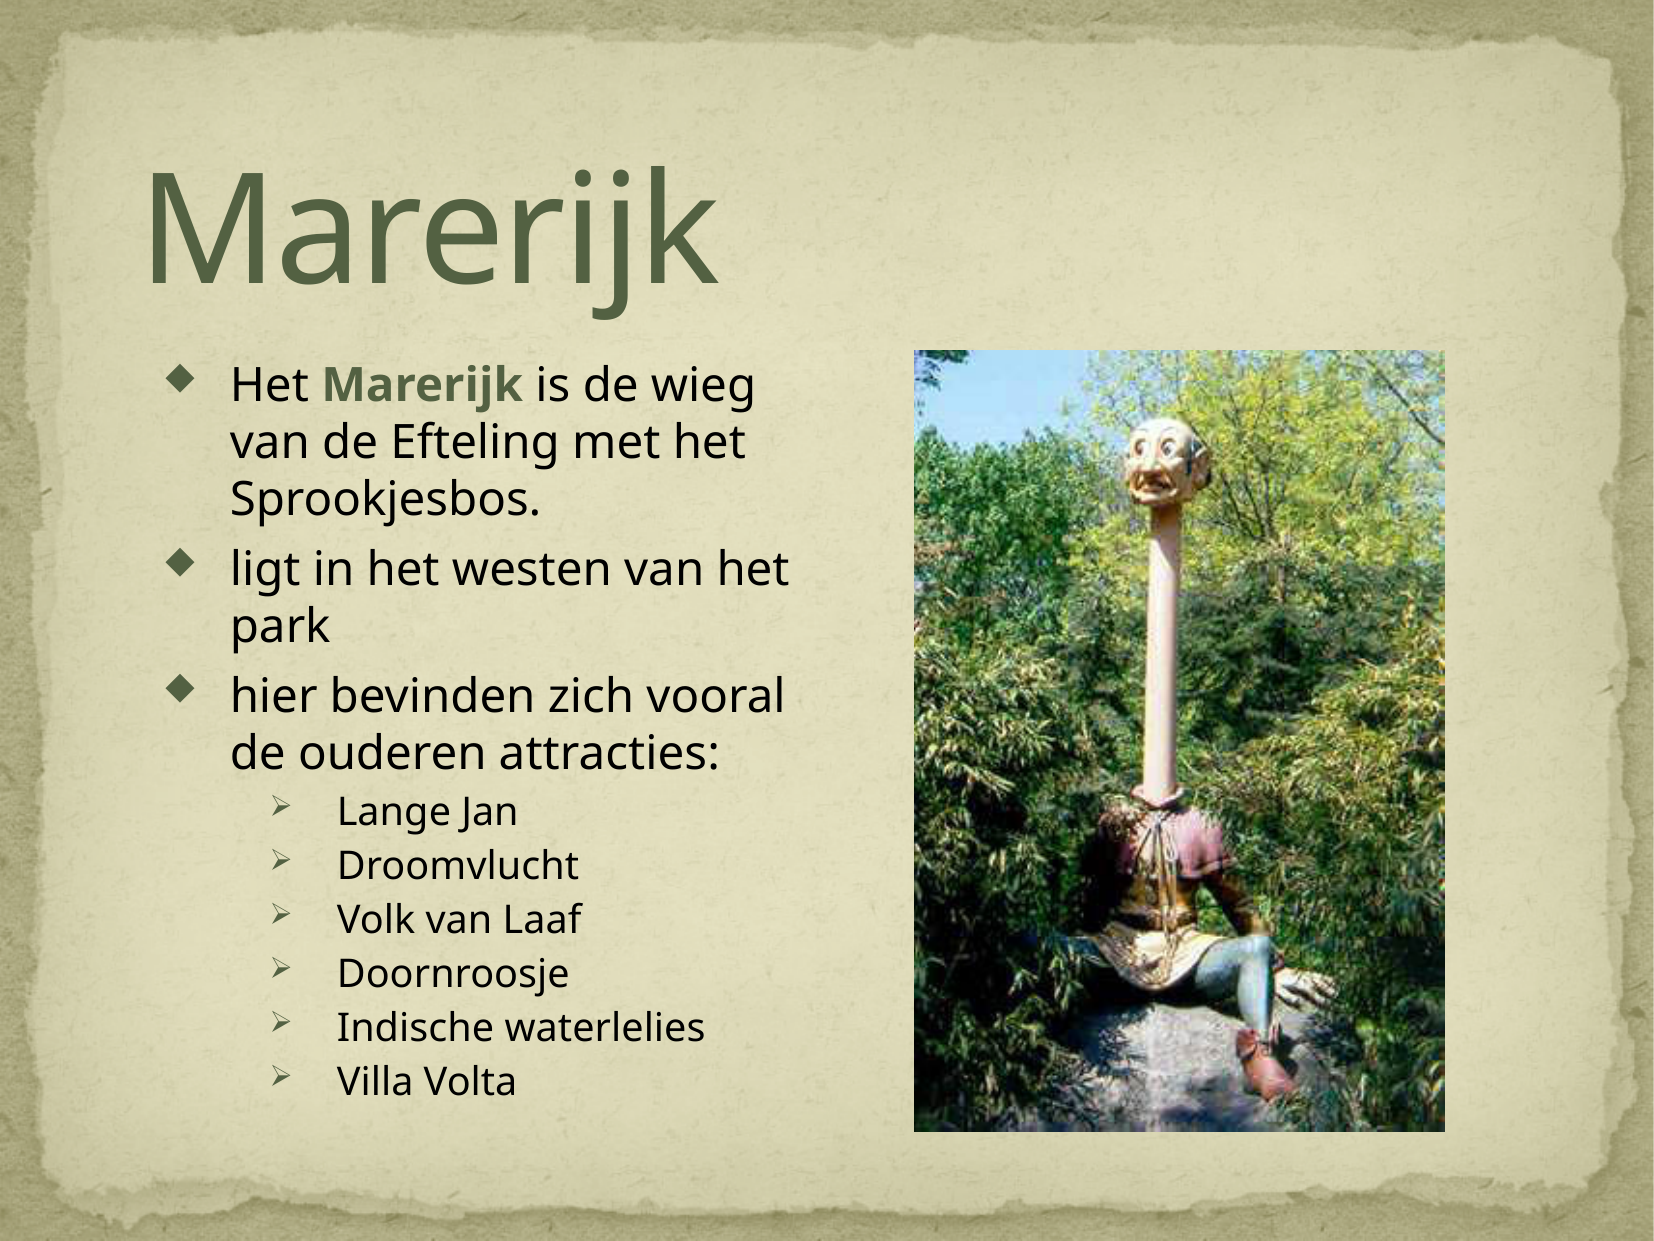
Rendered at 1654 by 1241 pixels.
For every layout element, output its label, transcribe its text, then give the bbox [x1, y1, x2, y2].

title Marerijk [121, 114, 1534, 323]
picture [914, 350, 1445, 1132]
list Het Marerijk is de wieg van de Efteling met het Sprookjesbos. ligt in het westen van het park hier bevinden zich vooral de ouderen attracties: Lange Jan Droomvlucht Volk van Laaf Doornroosje Indische waterlelies Villa Volta [134, 350, 809, 1133]
